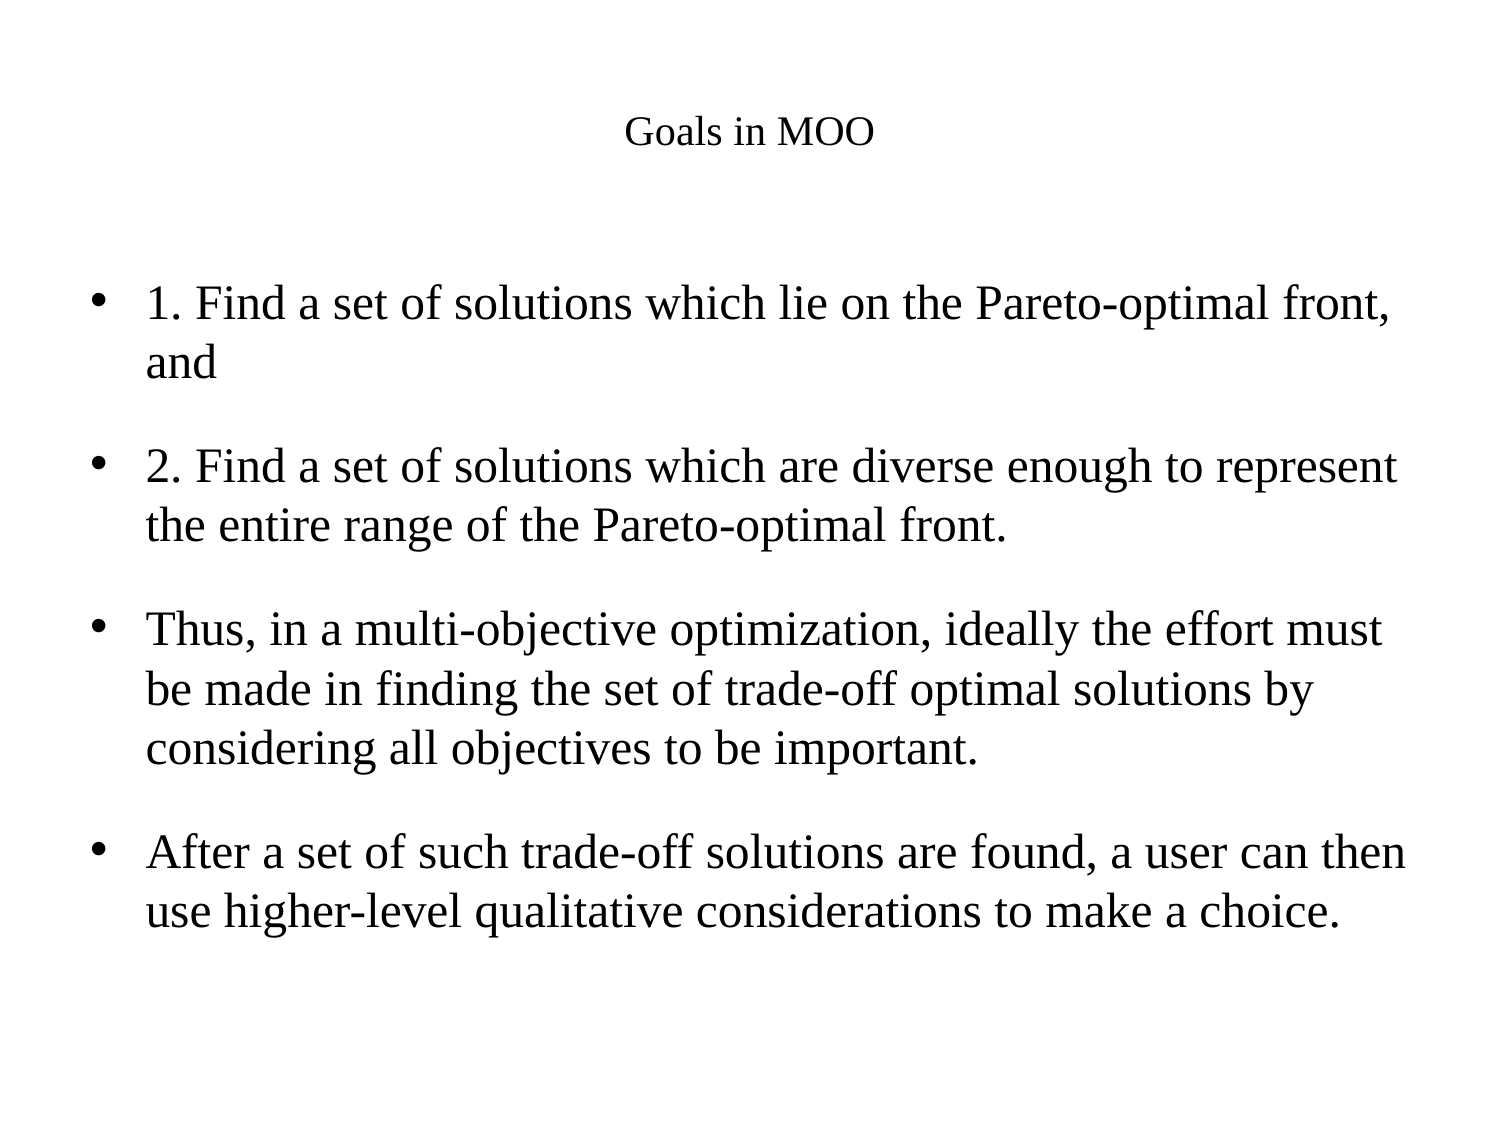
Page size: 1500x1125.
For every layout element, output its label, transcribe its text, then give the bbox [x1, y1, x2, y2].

list 1. Find a set of solutions which lie on the Pareto-optimal front, and 2. Find a set of solutions which are diverse enough to represent the entire range of the Pareto-optimal front. Thus, in a multi-objective optimization, ideally the effort must be made in finding the set of trade-off optimal solutions by considering all objectives to be important. After a set of such trade-off solutions are found, a user can then use higher-level qualitative considerations to make a choice. [75, 262, 1425, 1005]
title Goals in MOO [75, 45, 1425, 213]
